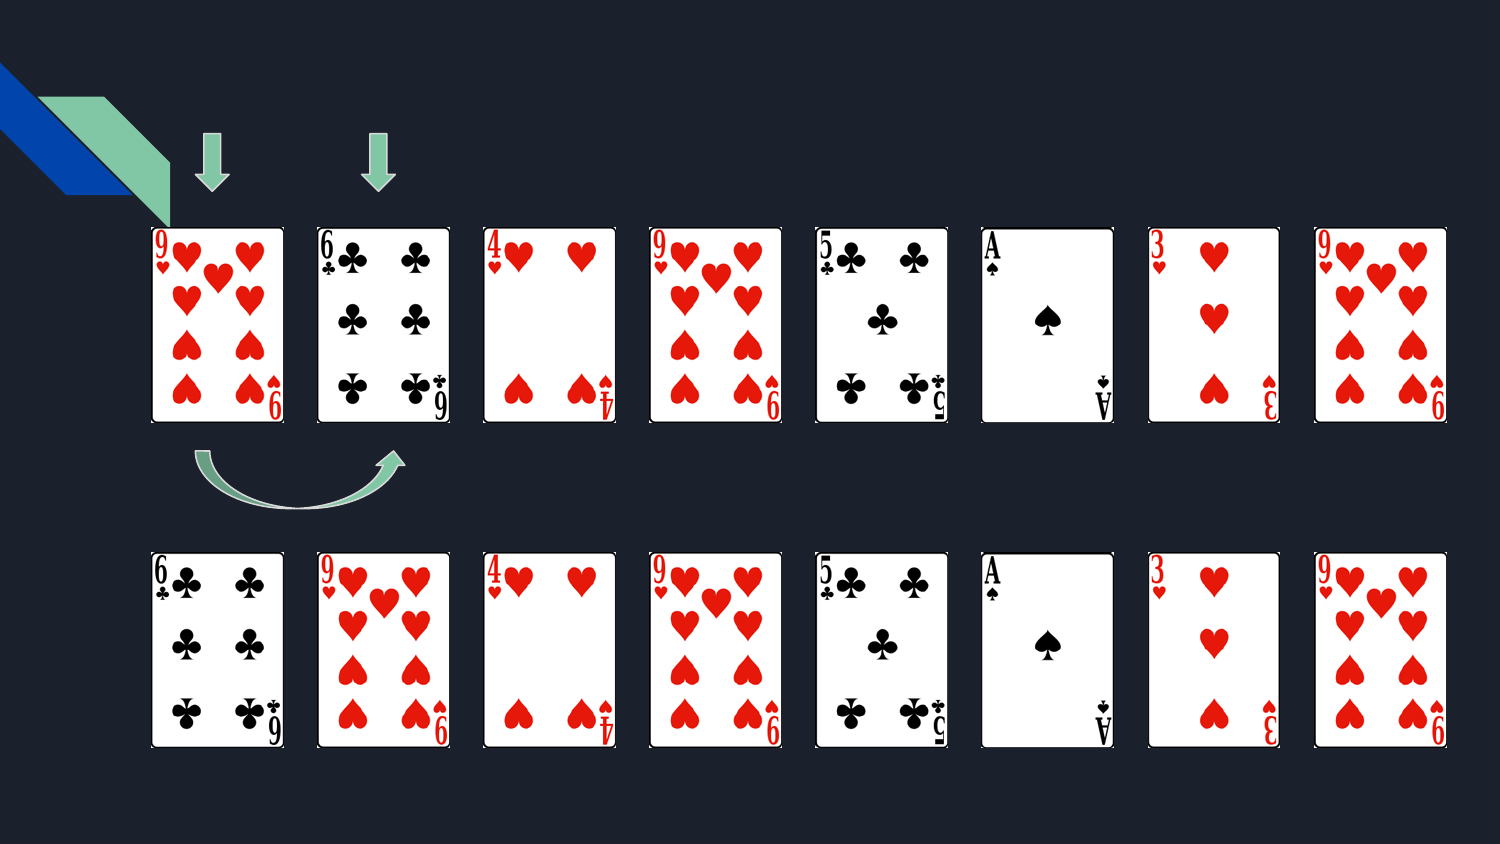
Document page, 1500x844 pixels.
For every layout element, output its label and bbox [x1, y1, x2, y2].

picture [981, 227, 1115, 424]
picture [1313, 227, 1447, 424]
picture [150, 227, 284, 424]
text_box [195, 133, 230, 192]
text_box [195, 450, 405, 509]
text_box [150, 552, 1447, 749]
picture [483, 227, 616, 424]
picture [815, 227, 948, 424]
picture [1147, 227, 1281, 424]
text_box [361, 133, 396, 192]
picture [317, 227, 450, 424]
picture [649, 227, 782, 424]
